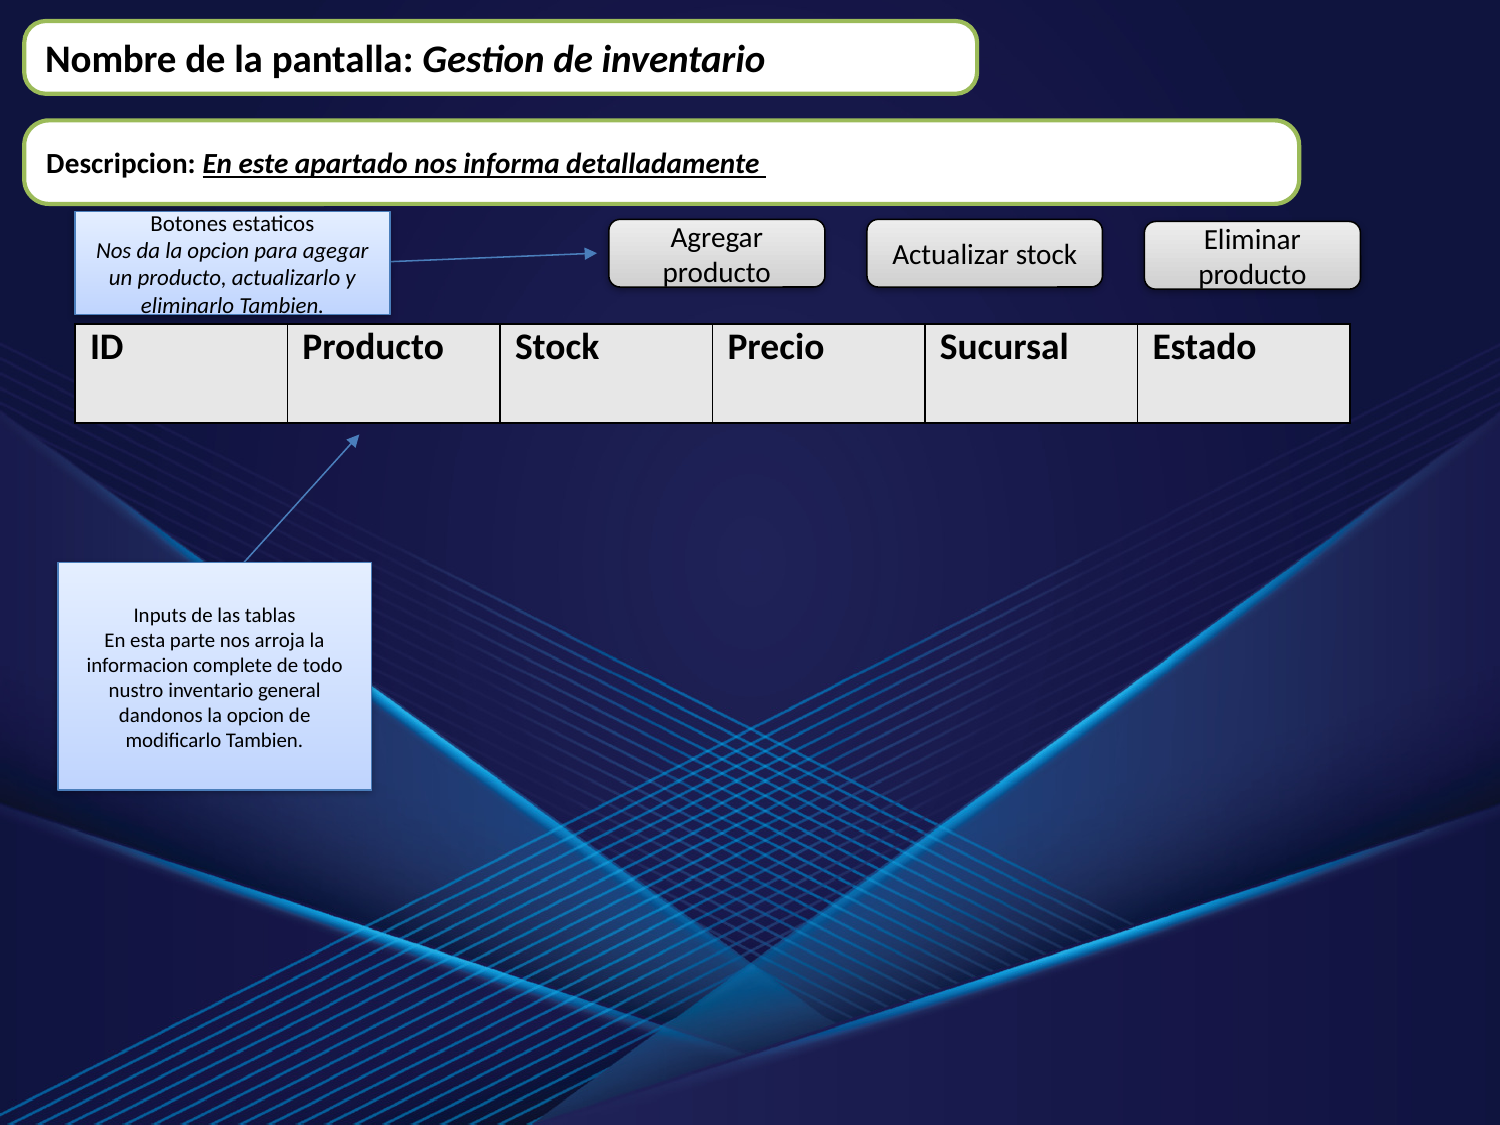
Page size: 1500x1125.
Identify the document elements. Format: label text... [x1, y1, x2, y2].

text_box Eliminar producto [1143, 220, 1362, 290]
picture [0, 0, 1500, 1125]
table_header Producto [288, 325, 499, 422]
text_box Actualizar stock [866, 218, 1104, 288]
text_box Inputs de las tablas En esta parte nos arroja la informacion complete de todo nustro inventario general dandonos la opcion de modificarlo Tambien. [57, 562, 372, 791]
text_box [359, 252, 598, 264]
table_header Estado [1138, 325, 1349, 422]
table_header Precio [713, 325, 924, 422]
text_box Agregar producto [608, 218, 826, 288]
text_box Descripcion: En este apartado nos informa detalladamente [22, 118, 1302, 207]
table_header ID [76, 325, 287, 422]
text_box Botones estaticos Nos da la opcion para agegar un producto, actualizarlo y eliminarlo Tambien. [74, 211, 391, 315]
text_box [214, 434, 360, 596]
table_header Stock [501, 325, 712, 422]
table_header Sucursal [926, 325, 1137, 422]
text_box Nombre de la pantalla: Gestion de inventario [22, 18, 980, 96]
